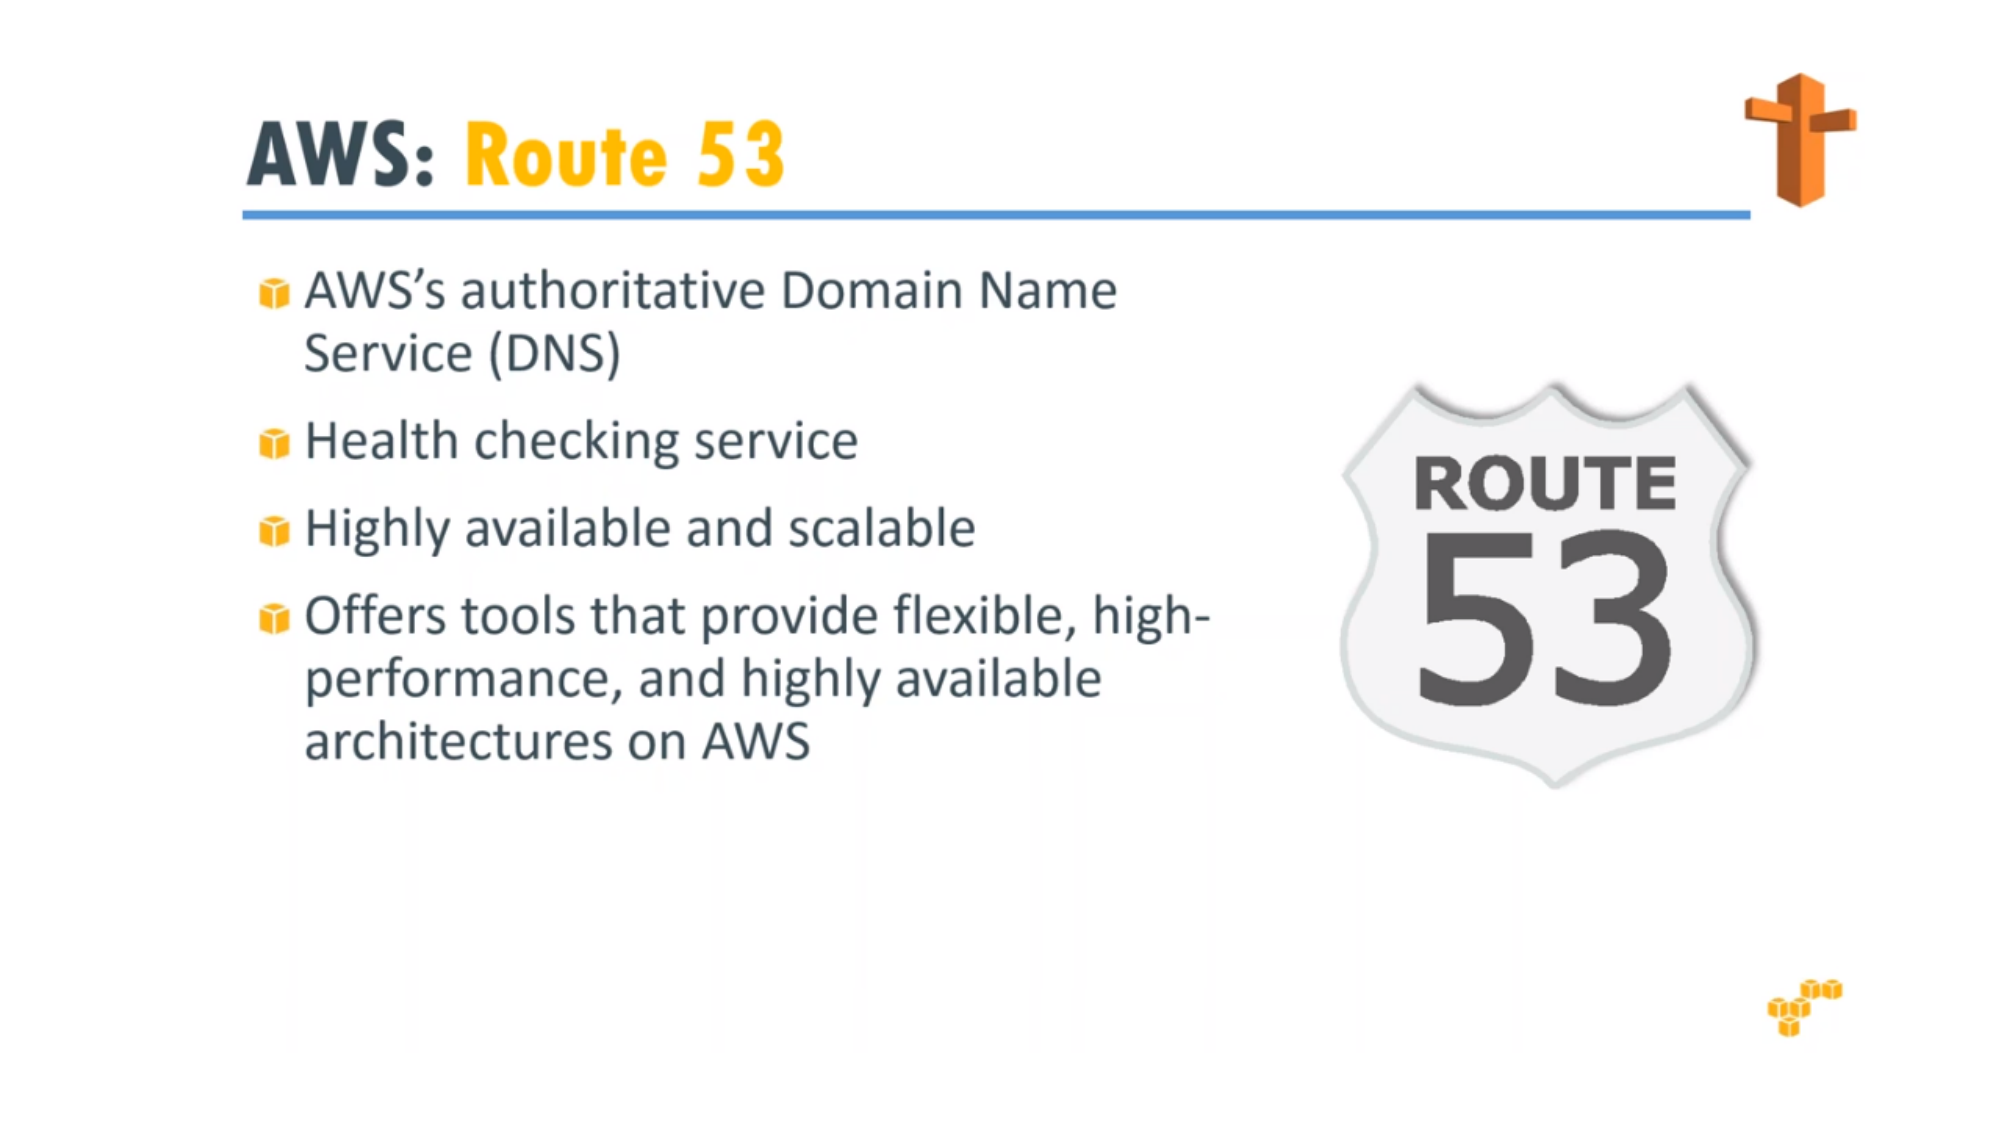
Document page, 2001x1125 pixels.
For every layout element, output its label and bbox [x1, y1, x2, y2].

picture [135, 72, 1865, 1053]
